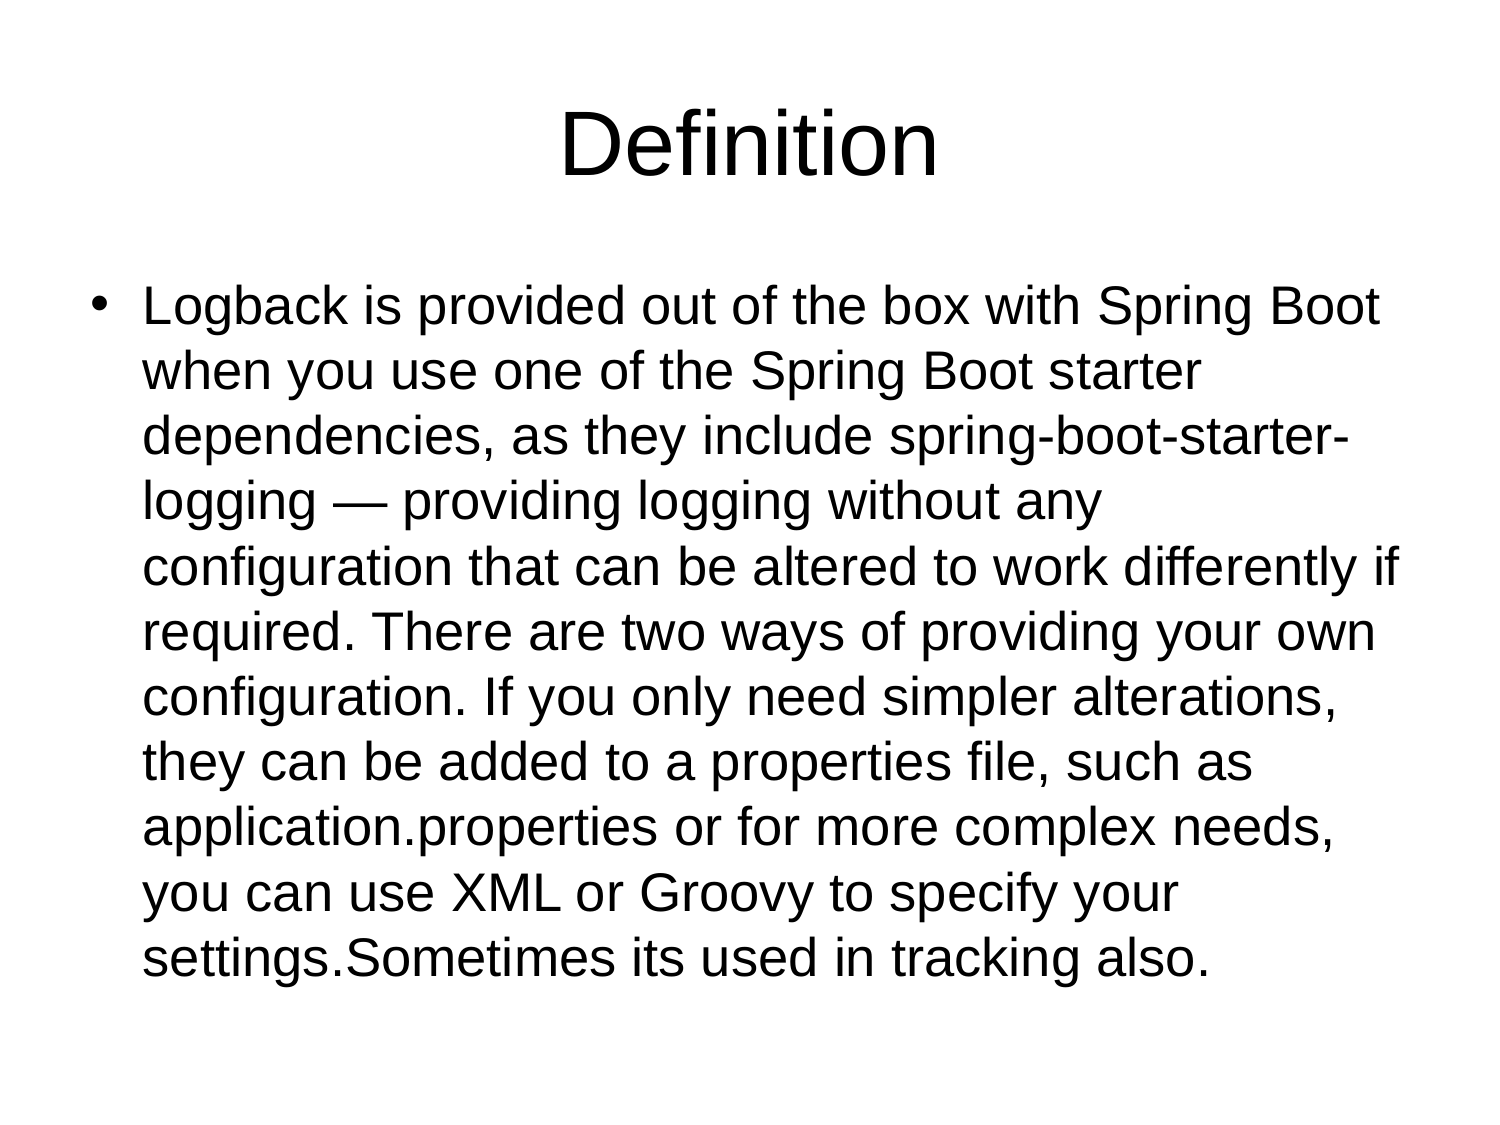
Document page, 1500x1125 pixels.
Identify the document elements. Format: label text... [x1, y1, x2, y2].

title Definition [75, 45, 1425, 233]
list Logback is provided out of the box with Spring Boot when you use one of the Spring Boot starter dependencies, as they include spring-boot-starter-logging — providing logging without any configuration that can be altered to work differently if required. There are two ways of providing your own configuration. If you only need simpler alterations, they can be added to a properties file, such as application.properties or for more complex needs, you can use XML or Groovy to specify your settings.Sometimes its used in tracking also. [75, 262, 1425, 1005]
